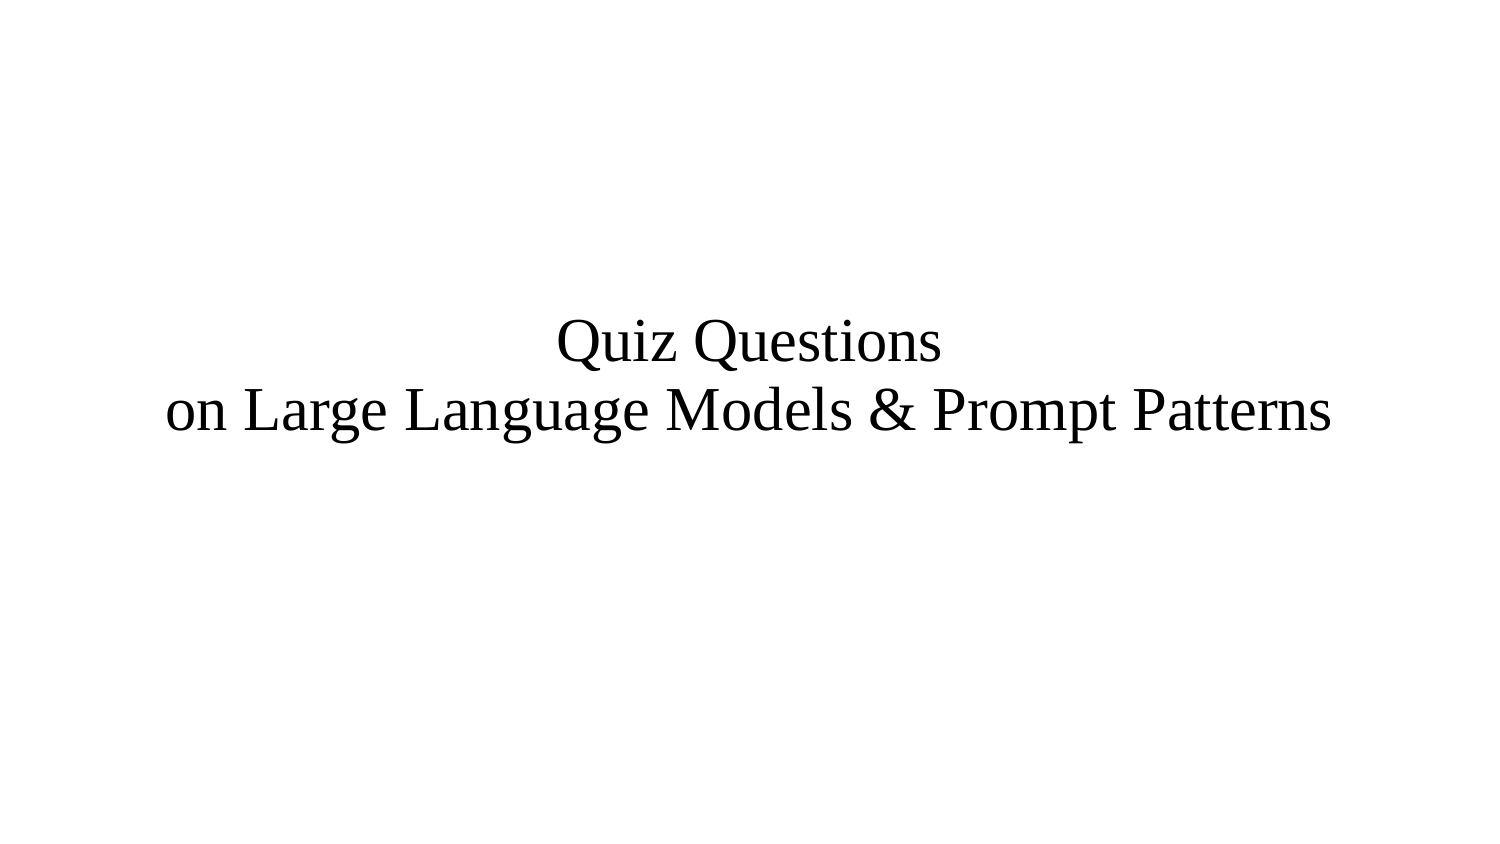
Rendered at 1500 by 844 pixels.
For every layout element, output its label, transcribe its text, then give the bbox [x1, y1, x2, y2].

title Quiz Questions on Large Language Models & Prompt Patterns [51, 122, 1449, 459]
